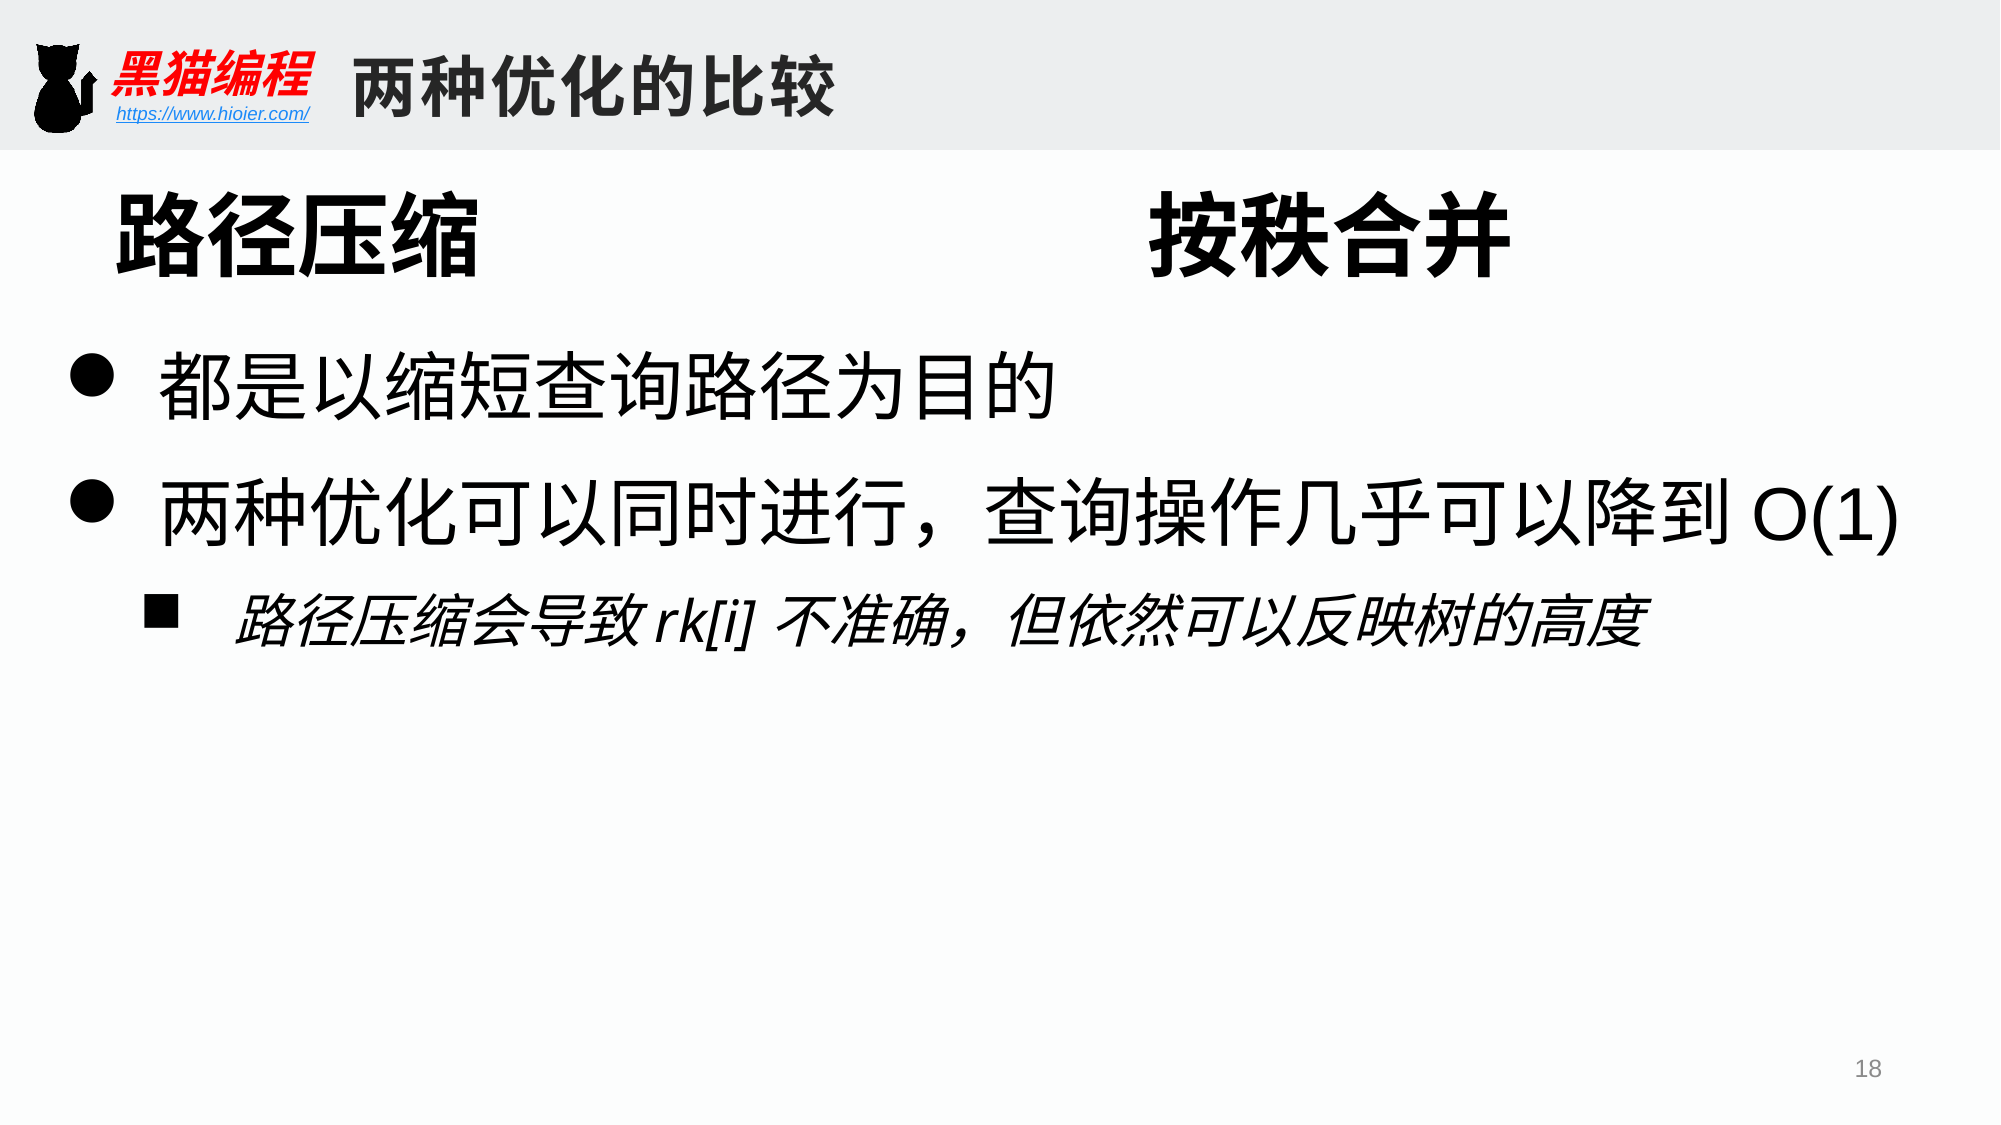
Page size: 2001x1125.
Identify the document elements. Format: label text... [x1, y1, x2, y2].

picture [21, 44, 110, 133]
slide_number 18 [1454, 1041, 1898, 1094]
text_box 两种优化的比较 [338, 30, 870, 131]
text_box 按秩合并 [1133, 170, 1628, 296]
text_box 路径压缩 [99, 170, 595, 296]
text_box 都是以缩短查询路径为目的 两种优化可以同时进行，查询操作几乎可以降到O(1) 路径压缩会导致rk[i]不准确，但依然可以反映树的高度 [49, 296, 1950, 662]
